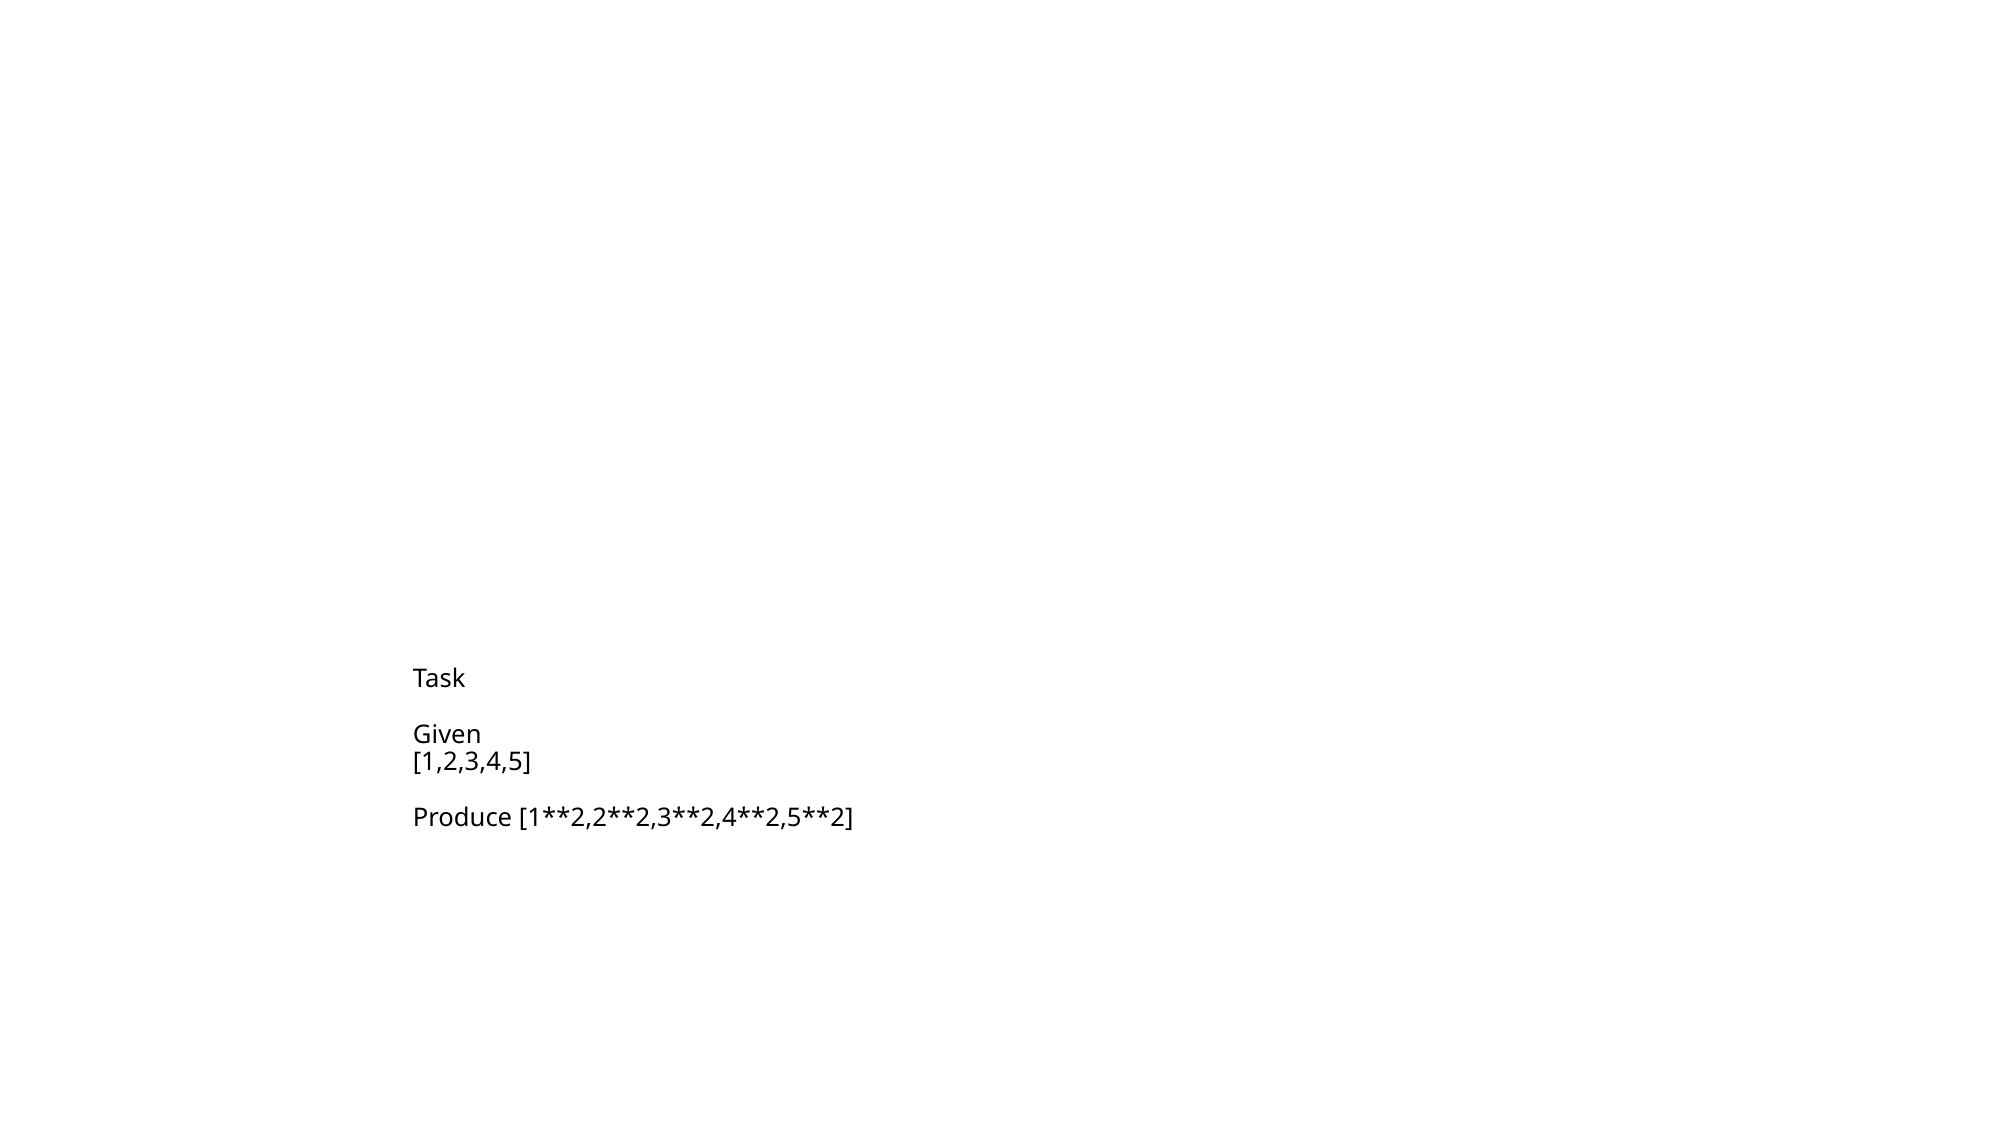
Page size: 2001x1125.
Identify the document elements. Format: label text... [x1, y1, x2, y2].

title Task Given [1,2,3,4,5] Produce [1**2,2**2,3**2,4**2,5**2] [397, 400, 1681, 840]
